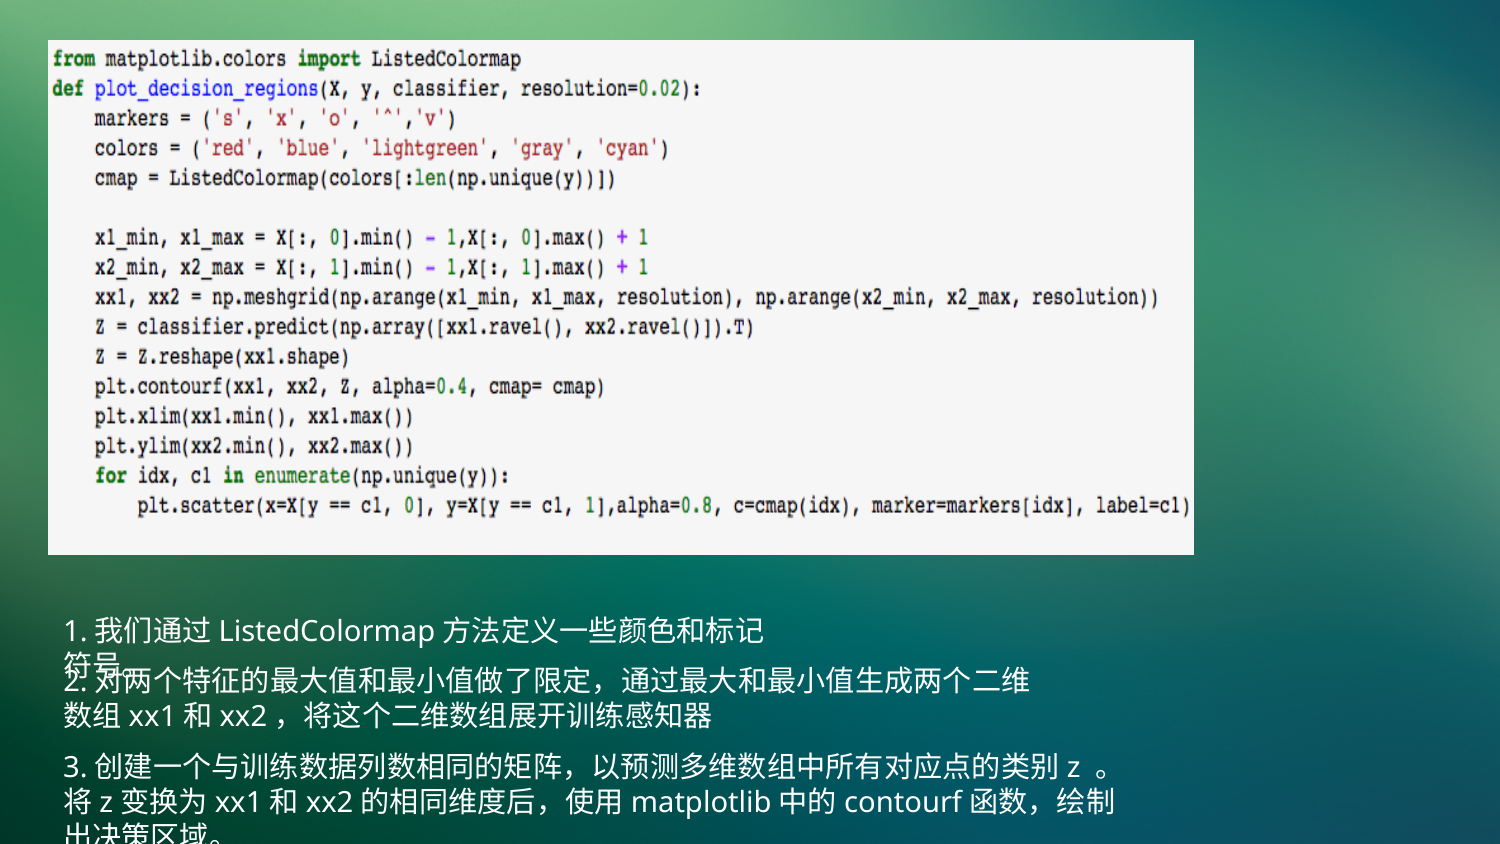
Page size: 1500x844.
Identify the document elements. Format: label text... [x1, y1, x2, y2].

text_box 1.我们通过ListedColormap方法定义一些颜色和标记符号。 [48, 604, 806, 655]
text_box 3.创建一个与训练数据列数相同的矩阵，以预测多维数组中所有对应点的类别z 。将z变换为xx1和xx2的相同维度后，使用matplotlib中的contourf函数，绘制出决策区域。 [48, 741, 1143, 844]
picture [0, 0, 1500, 844]
text_box 2.对两个特征的最大值和最小值做了限定，通过最大和最小值生成两个二维数组xx1和xx2，将这个二维数组展开训练感知器 [48, 655, 1058, 740]
picture [1197, 826, 1205, 832]
